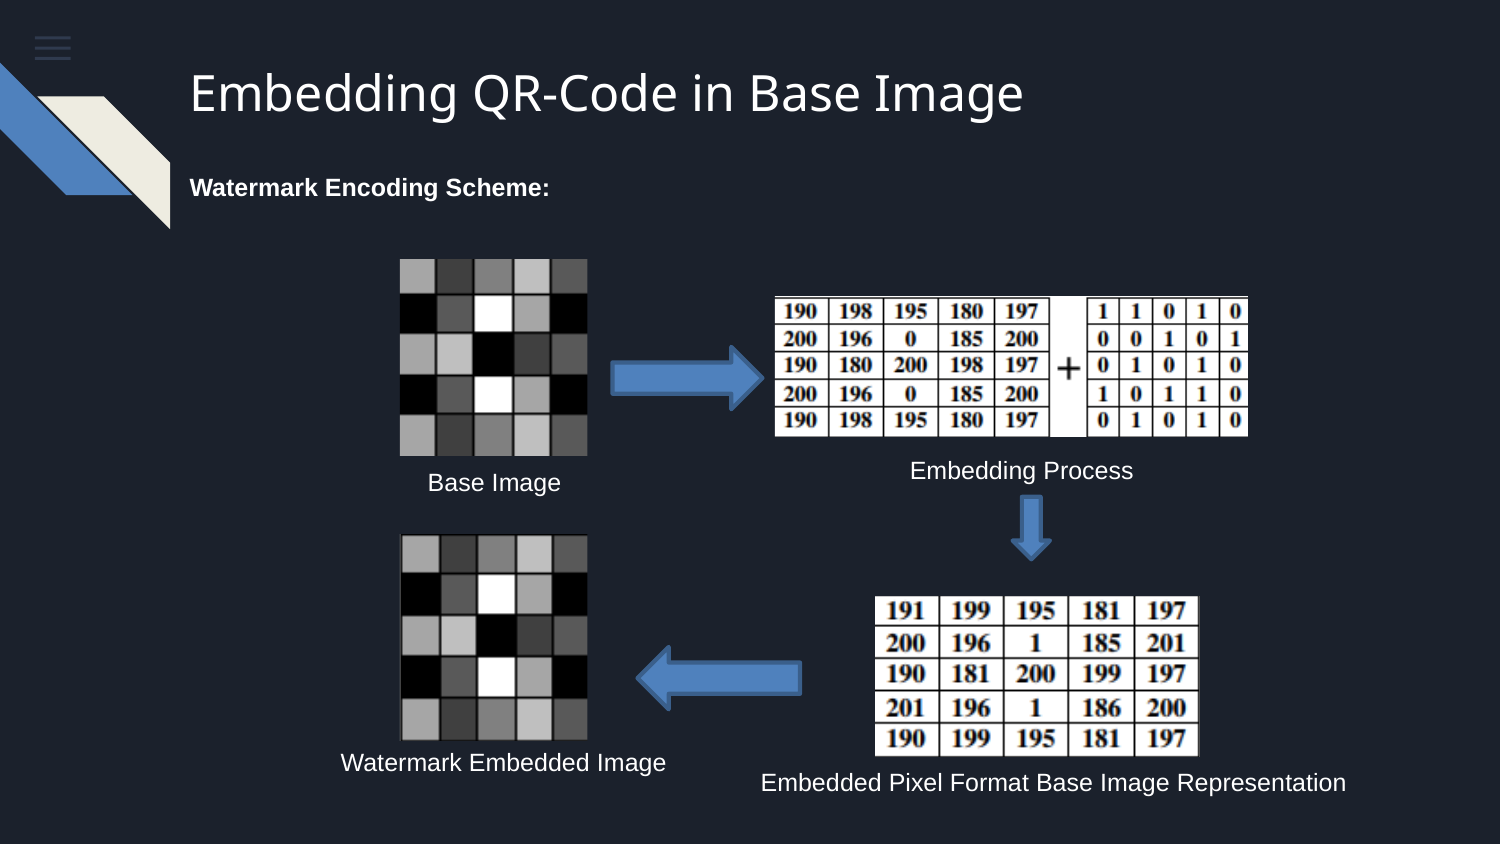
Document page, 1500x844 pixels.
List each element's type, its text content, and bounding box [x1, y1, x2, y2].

text_box Embedding QR-Code in Base Image [174, 46, 1330, 197]
text_box [199, 234, 1355, 770]
text_box Watermark Encoding Scheme: [174, 163, 613, 209]
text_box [324, 259, 1365, 805]
